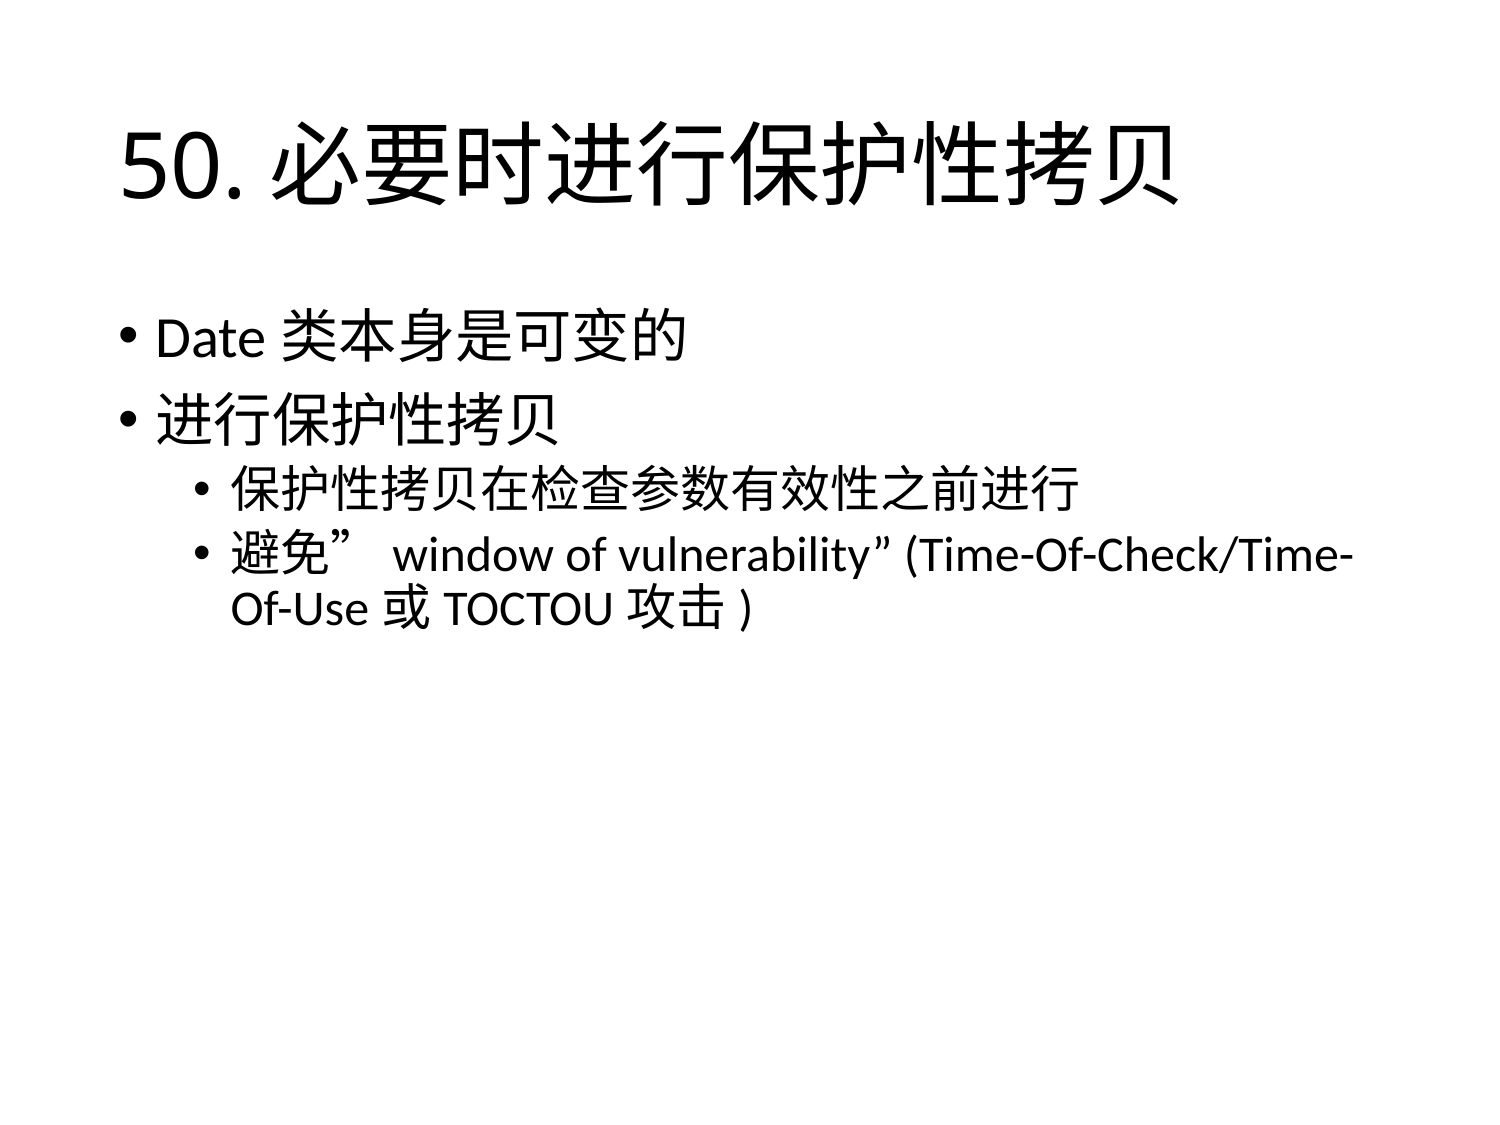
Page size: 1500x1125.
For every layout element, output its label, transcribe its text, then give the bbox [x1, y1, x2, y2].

list Date类本身是可变的 进行保护性拷贝 保护性拷贝在检查参数有效性之前进行 避免”window of vulnerability” (Time-Of-Check/Time-Of-Use或TOCTOU攻击) [103, 299, 1397, 1014]
title 50.必要时进行保护性拷贝 [103, 59, 1397, 278]
